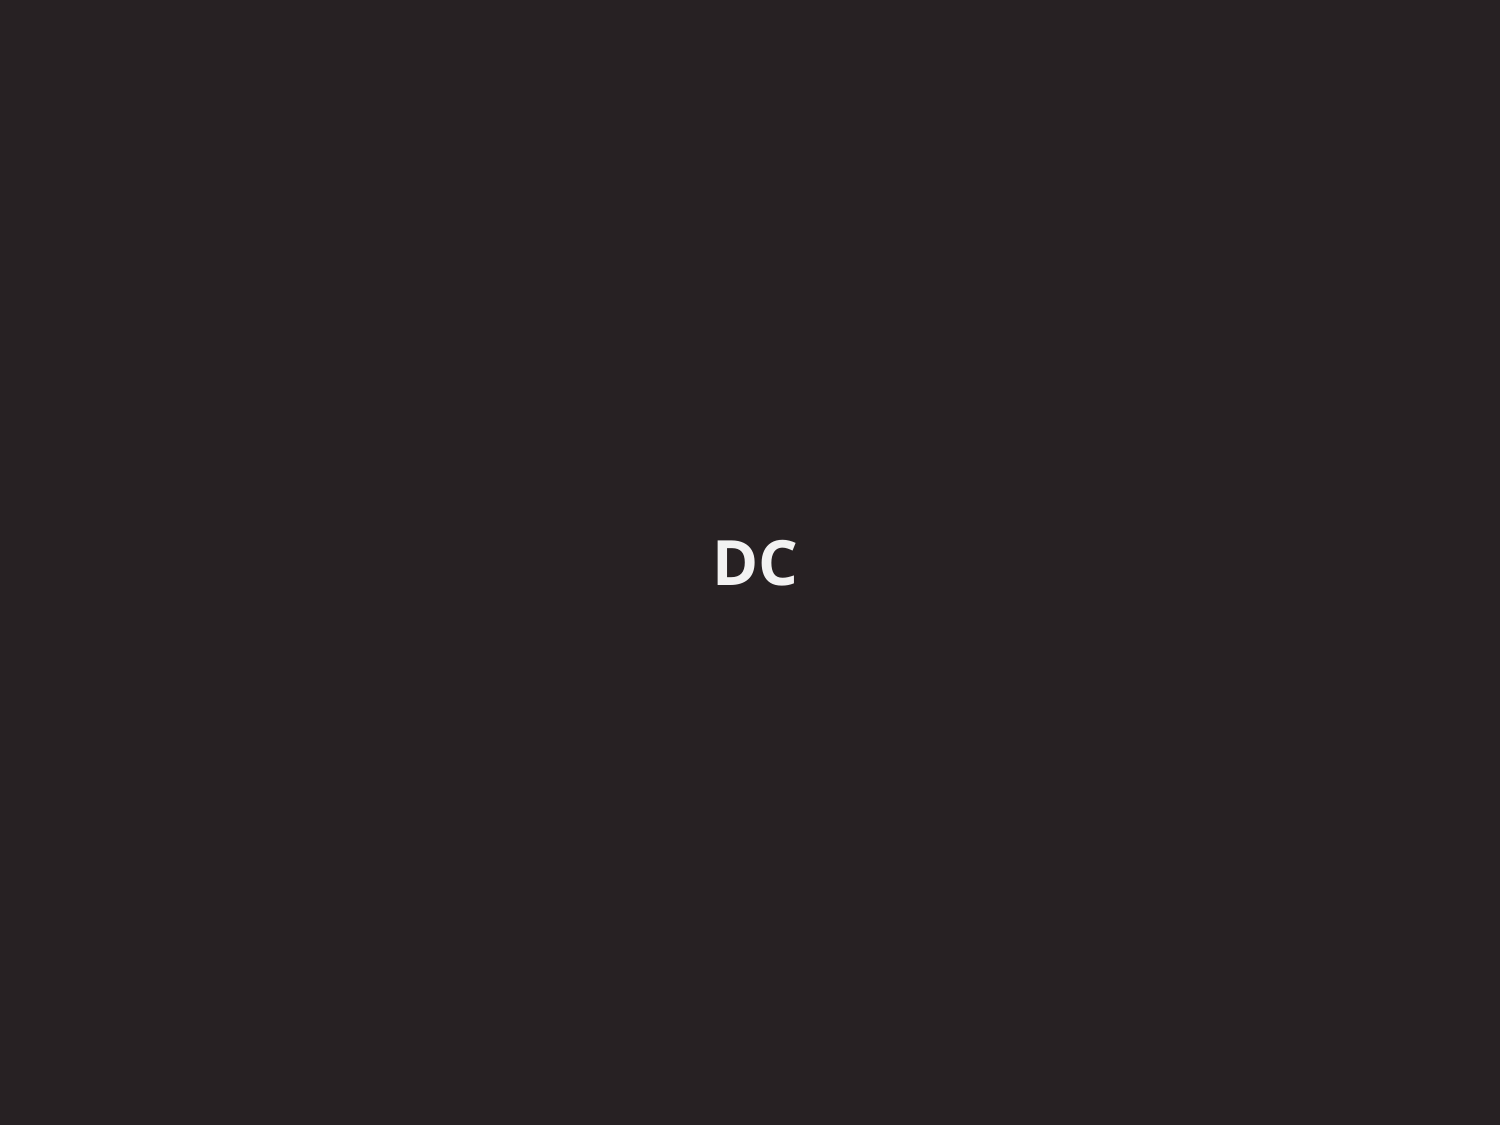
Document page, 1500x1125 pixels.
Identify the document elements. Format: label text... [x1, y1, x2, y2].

text_box DC [410, 515, 1102, 606]
